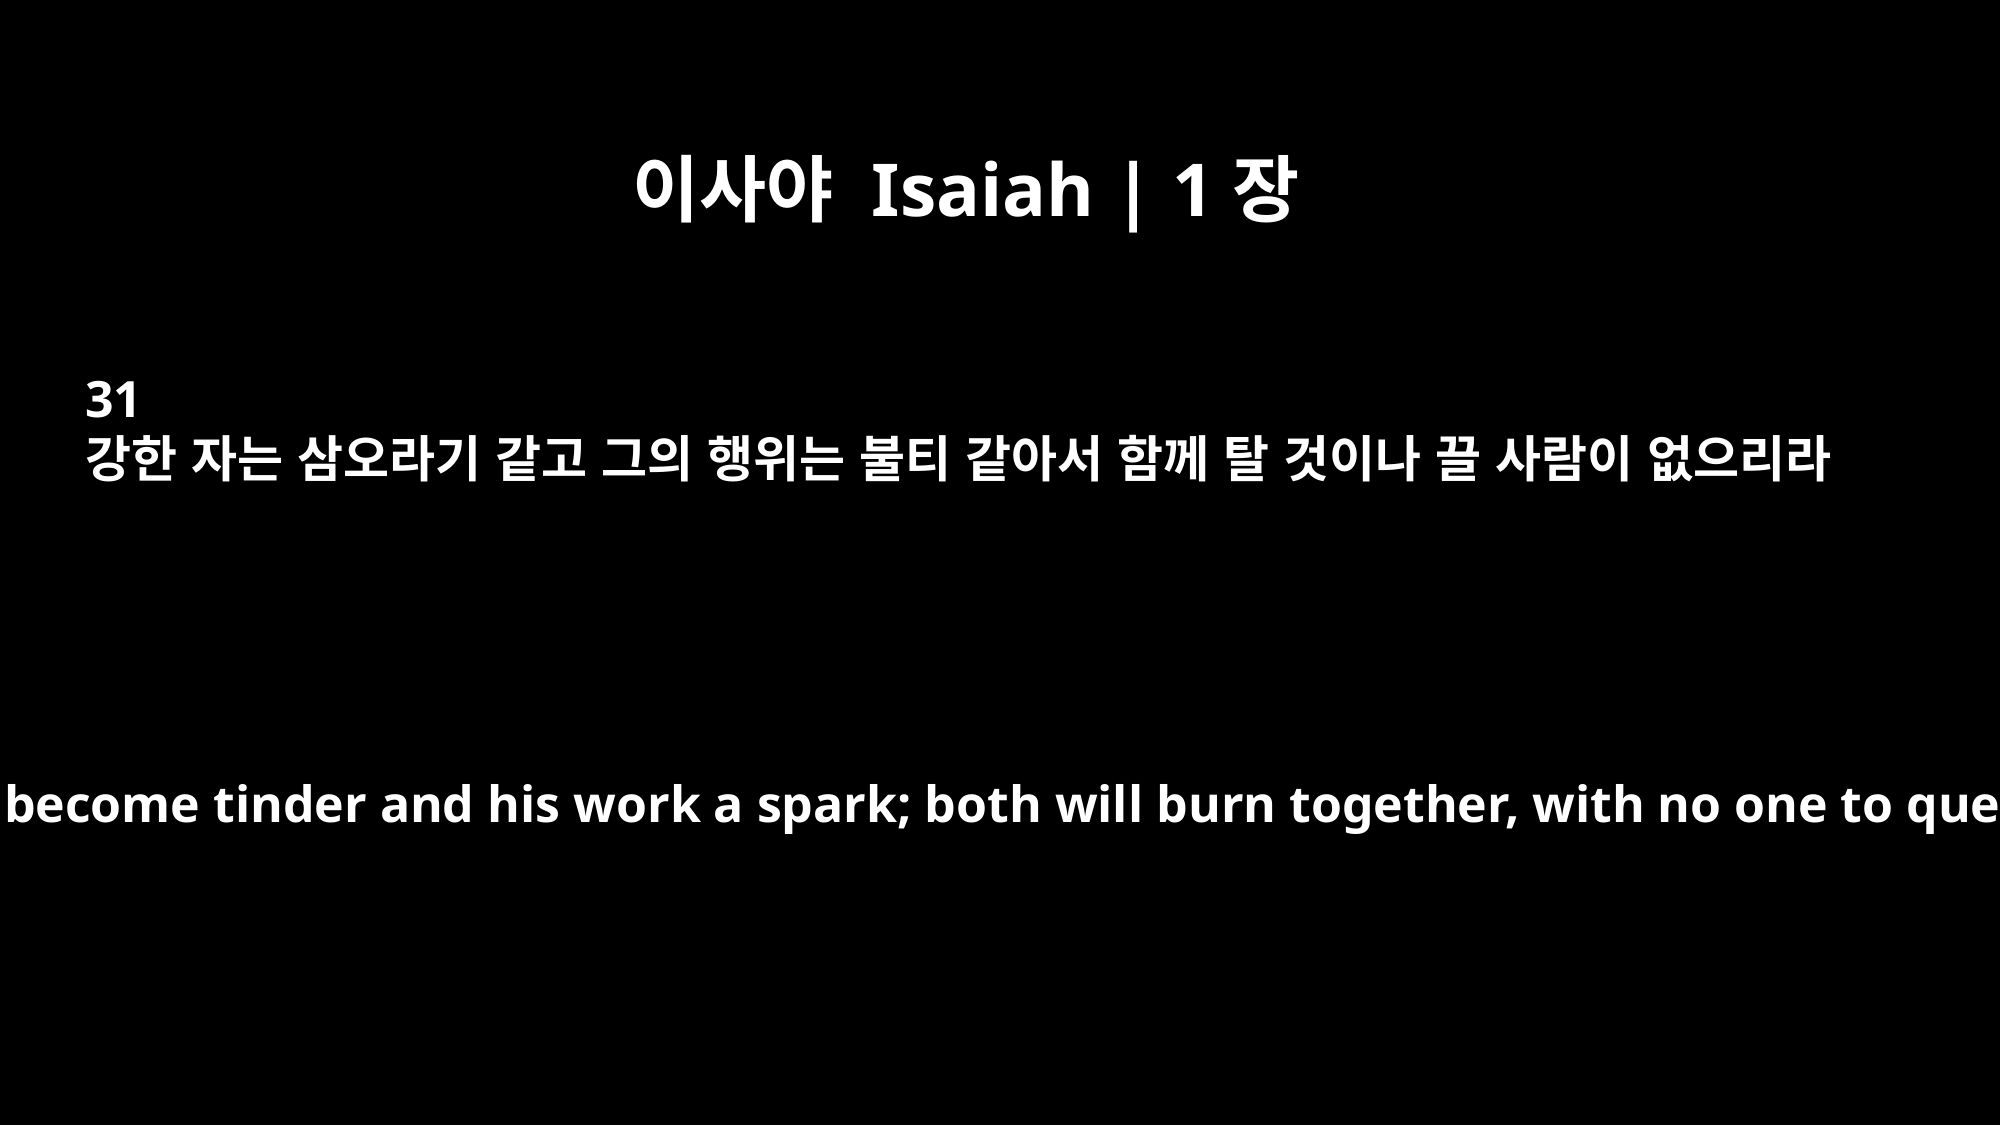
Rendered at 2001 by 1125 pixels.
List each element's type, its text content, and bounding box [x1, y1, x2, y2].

text_box 31 강한 자는 삼오라기 같고 그의 행위는 불티 같아서 함께 탈 것이나 끌 사람이 없으리라 [70, 359, 1847, 495]
text_box 이사야 Isaiah | 1장 [617, 136, 1315, 239]
text_box The mighty man will become tinder and his work a spark; both will burn together, with no one to quench the fire." [0, 764, 2000, 840]
